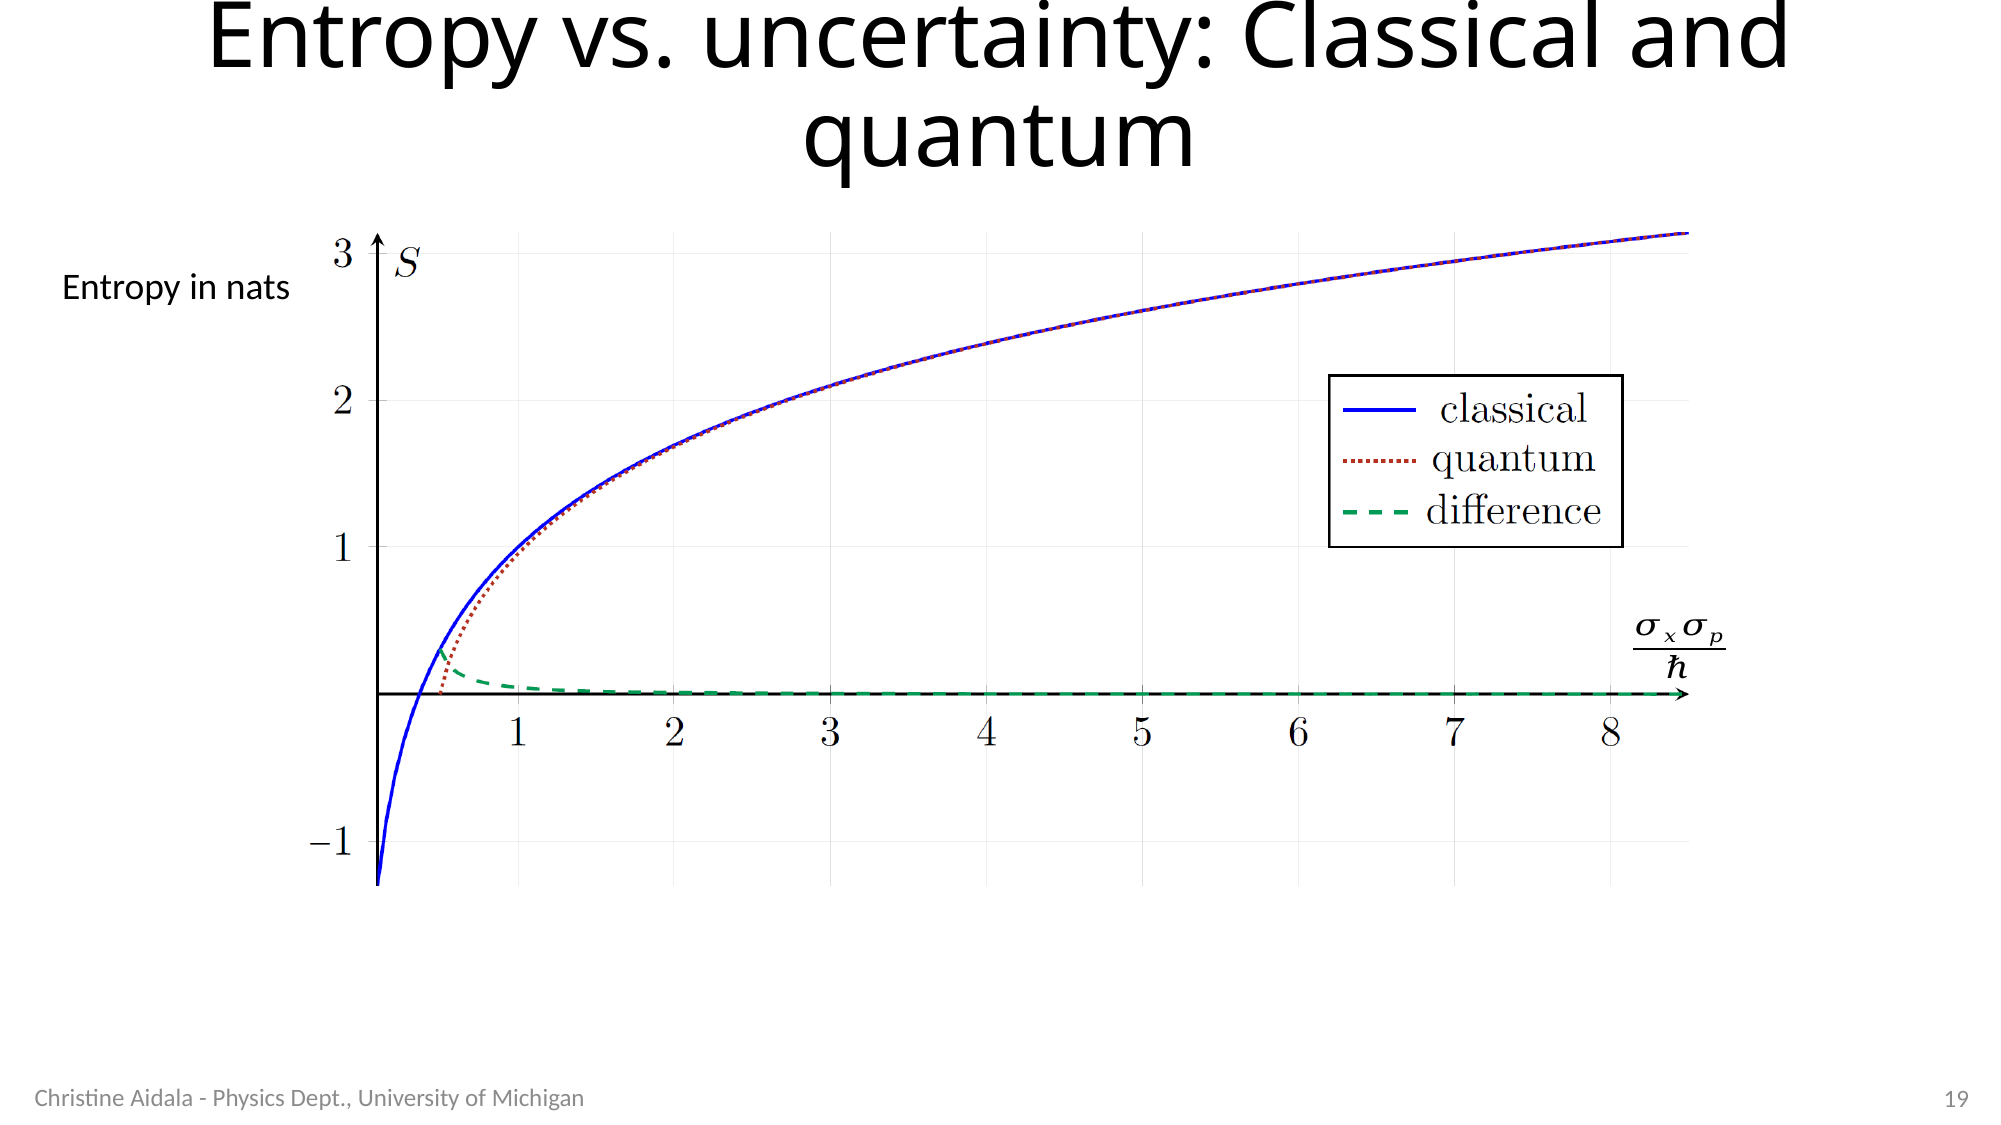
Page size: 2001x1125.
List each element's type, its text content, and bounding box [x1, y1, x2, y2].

footer Christine Aidala - Physics Dept., University of Michigan [19, 1077, 999, 1116]
text_box Entropy in nats [47, 255, 291, 315]
slide_number 19 [1893, 1078, 1985, 1116]
picture [291, 222, 1709, 903]
title Entropy vs. uncertainty: Classical and quantum [17, 13, 1983, 162]
